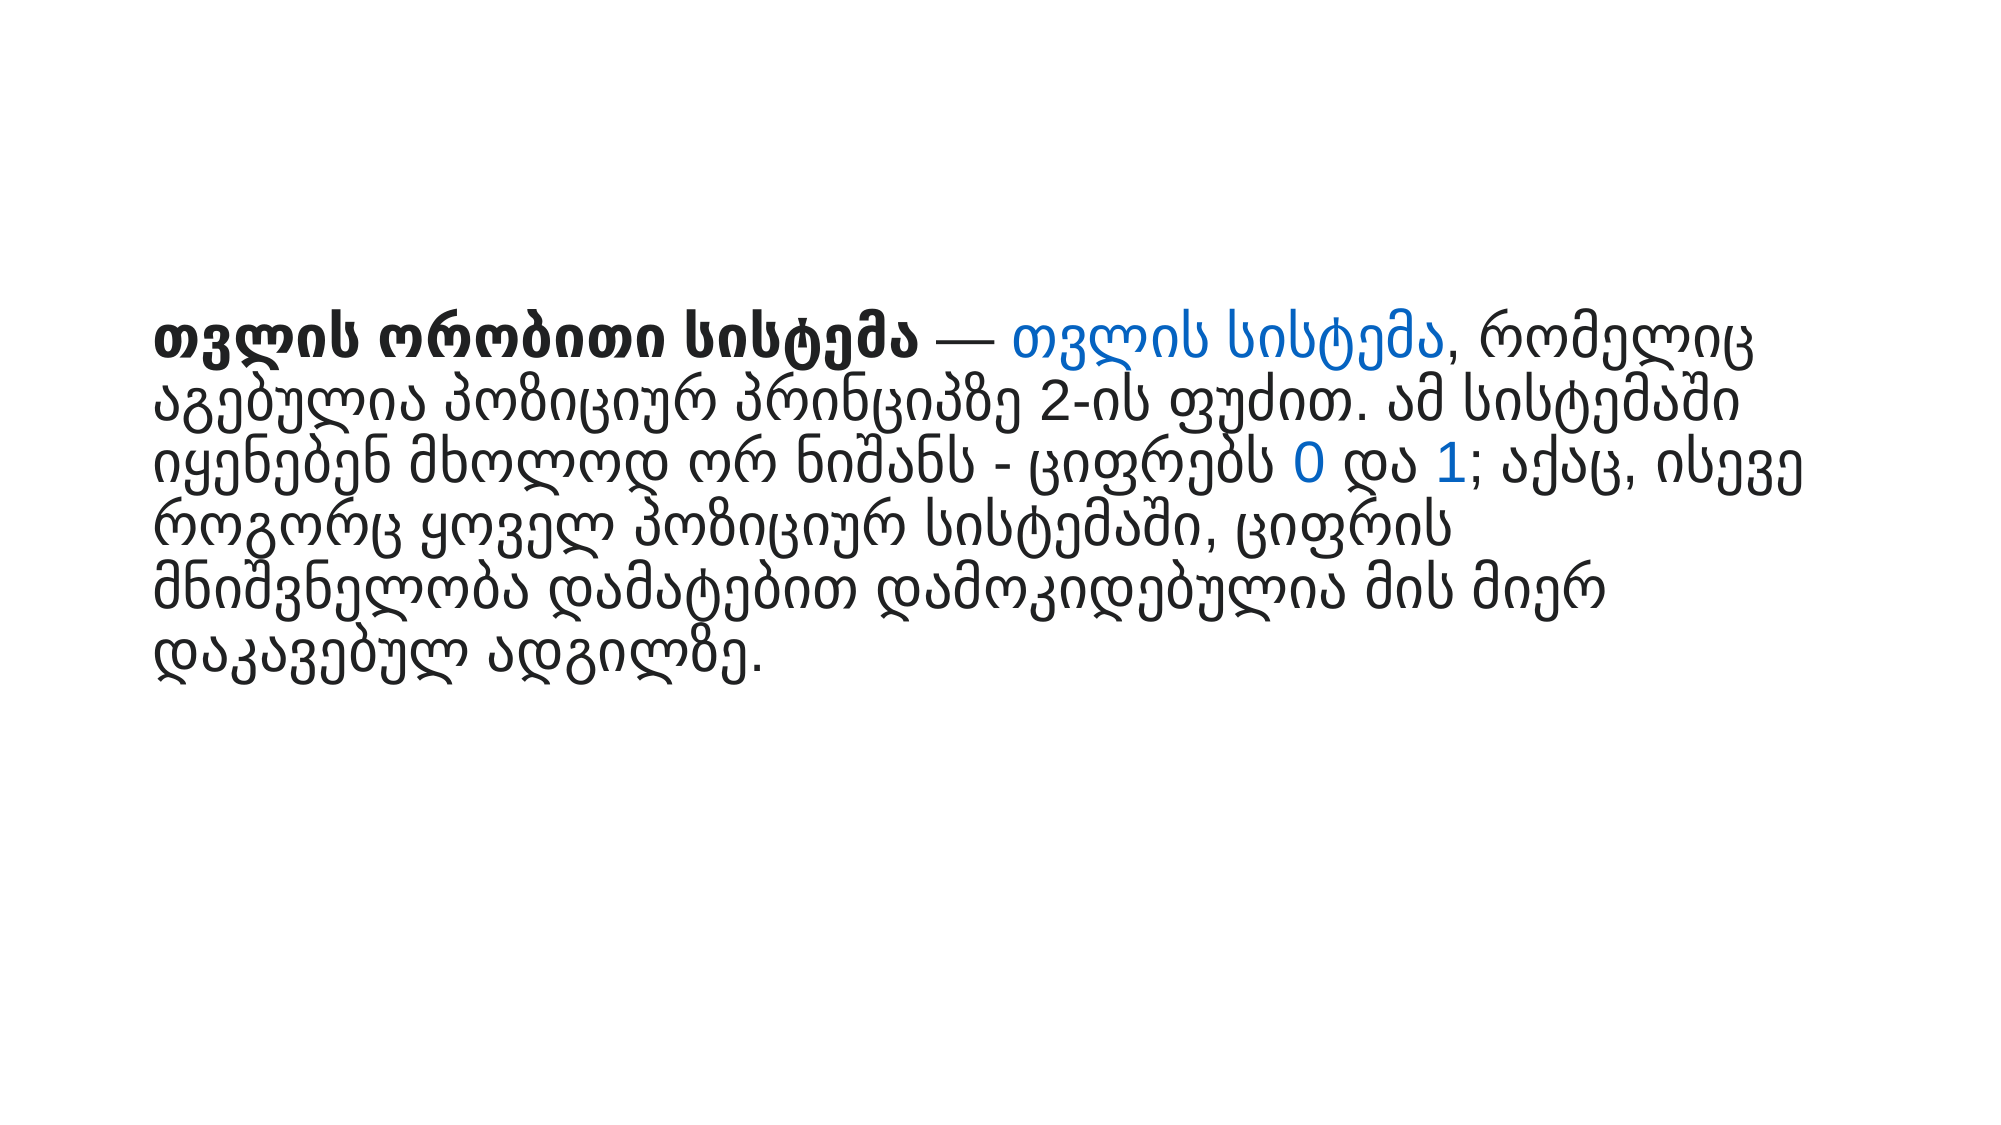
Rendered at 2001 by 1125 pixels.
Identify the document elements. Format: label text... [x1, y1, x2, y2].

list თვლის ორობითი სისტემა — თვლის სისტემა, რომელიც აგებულია პოზიციურ პრინციპზე 2-ის ფუძით. ამ სისტემაში იყენებენ მხოლოდ ორ ნიშანს - ციფრებს 0 და 1; აქაც, ისევე როგორც ყოველ პოზიციურ სისტემაში, ციფრის მნიშვნელობა დამატებით დამოკიდებულია მის მიერ დაკავებულ ადგილზე. [137, 299, 1863, 1014]
